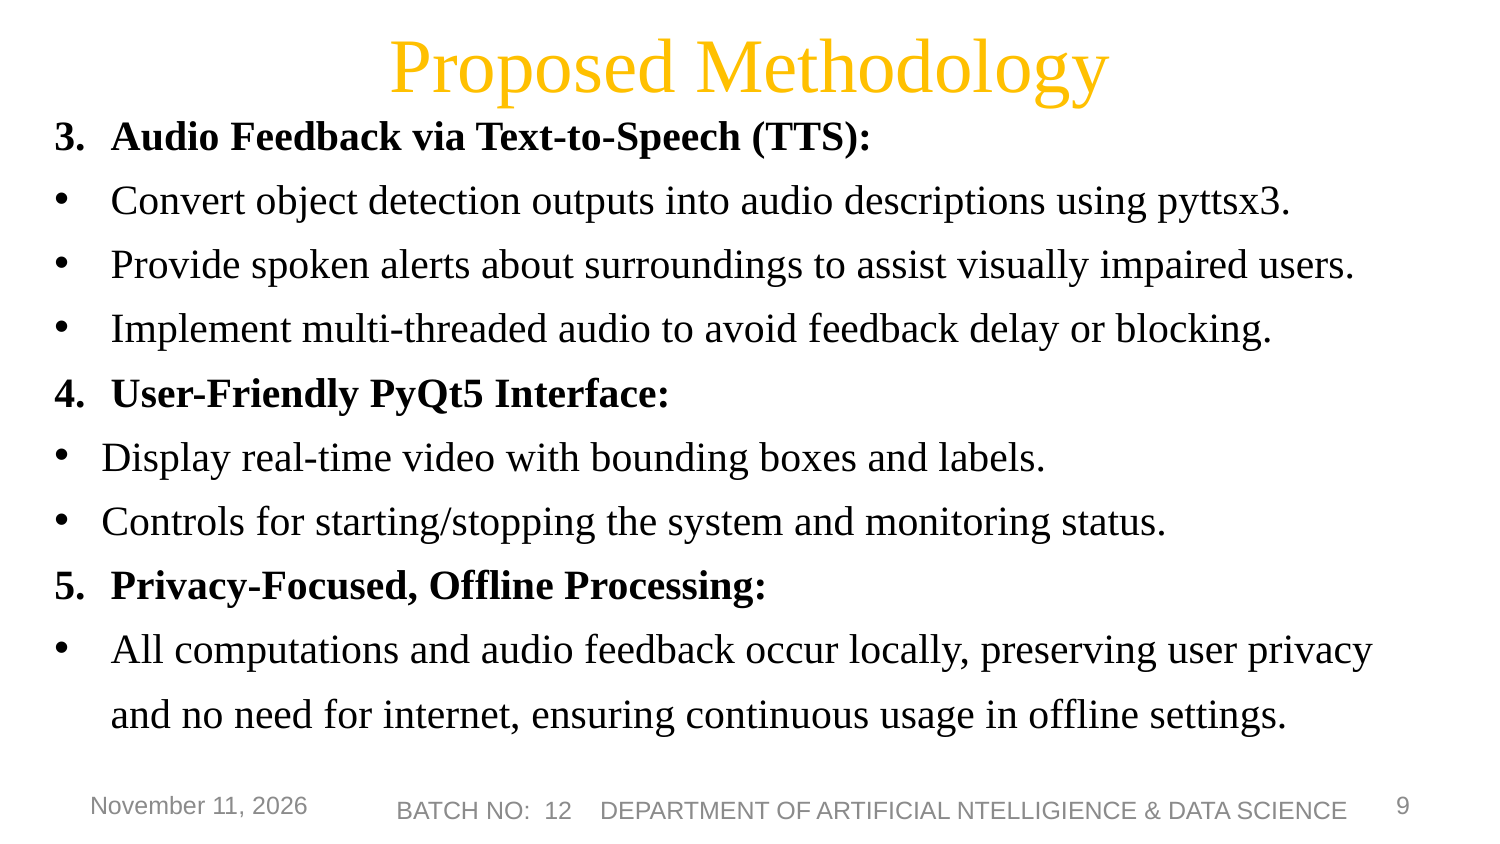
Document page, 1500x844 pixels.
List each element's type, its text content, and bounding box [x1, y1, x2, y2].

footer BATCH NO: 12 DEPARTMENT OF ARTIFICIAL NTELLIGIENCE & DATA SCIENCE [371, 793, 1074, 827]
list [31, 218, 1425, 760]
title Proposed Methodology [75, 0, 1425, 132]
text_box Audio Feedback via Text-to-Speech (TTS): Convert object detection outputs into audio descriptions using pyttsx3. Provide spoken alerts about surroundings to assist visually impaired users. Implement multi-threaded audio to avoid feedback delay or blocking. User-Friendly PyQt5 Interface: Display real-time video with bounding boxes and labels. Controls for starting/stopping the system and monitoring status. Privacy-Focused, Offline Processing: All computations and audio feedback occur locally, preserving user privacy and no need for internet, ensuring continuous usage in offline settings. [39, 87, 1410, 691]
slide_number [75, 782, 425, 827]
slide_number 9 [1074, 782, 1425, 827]
